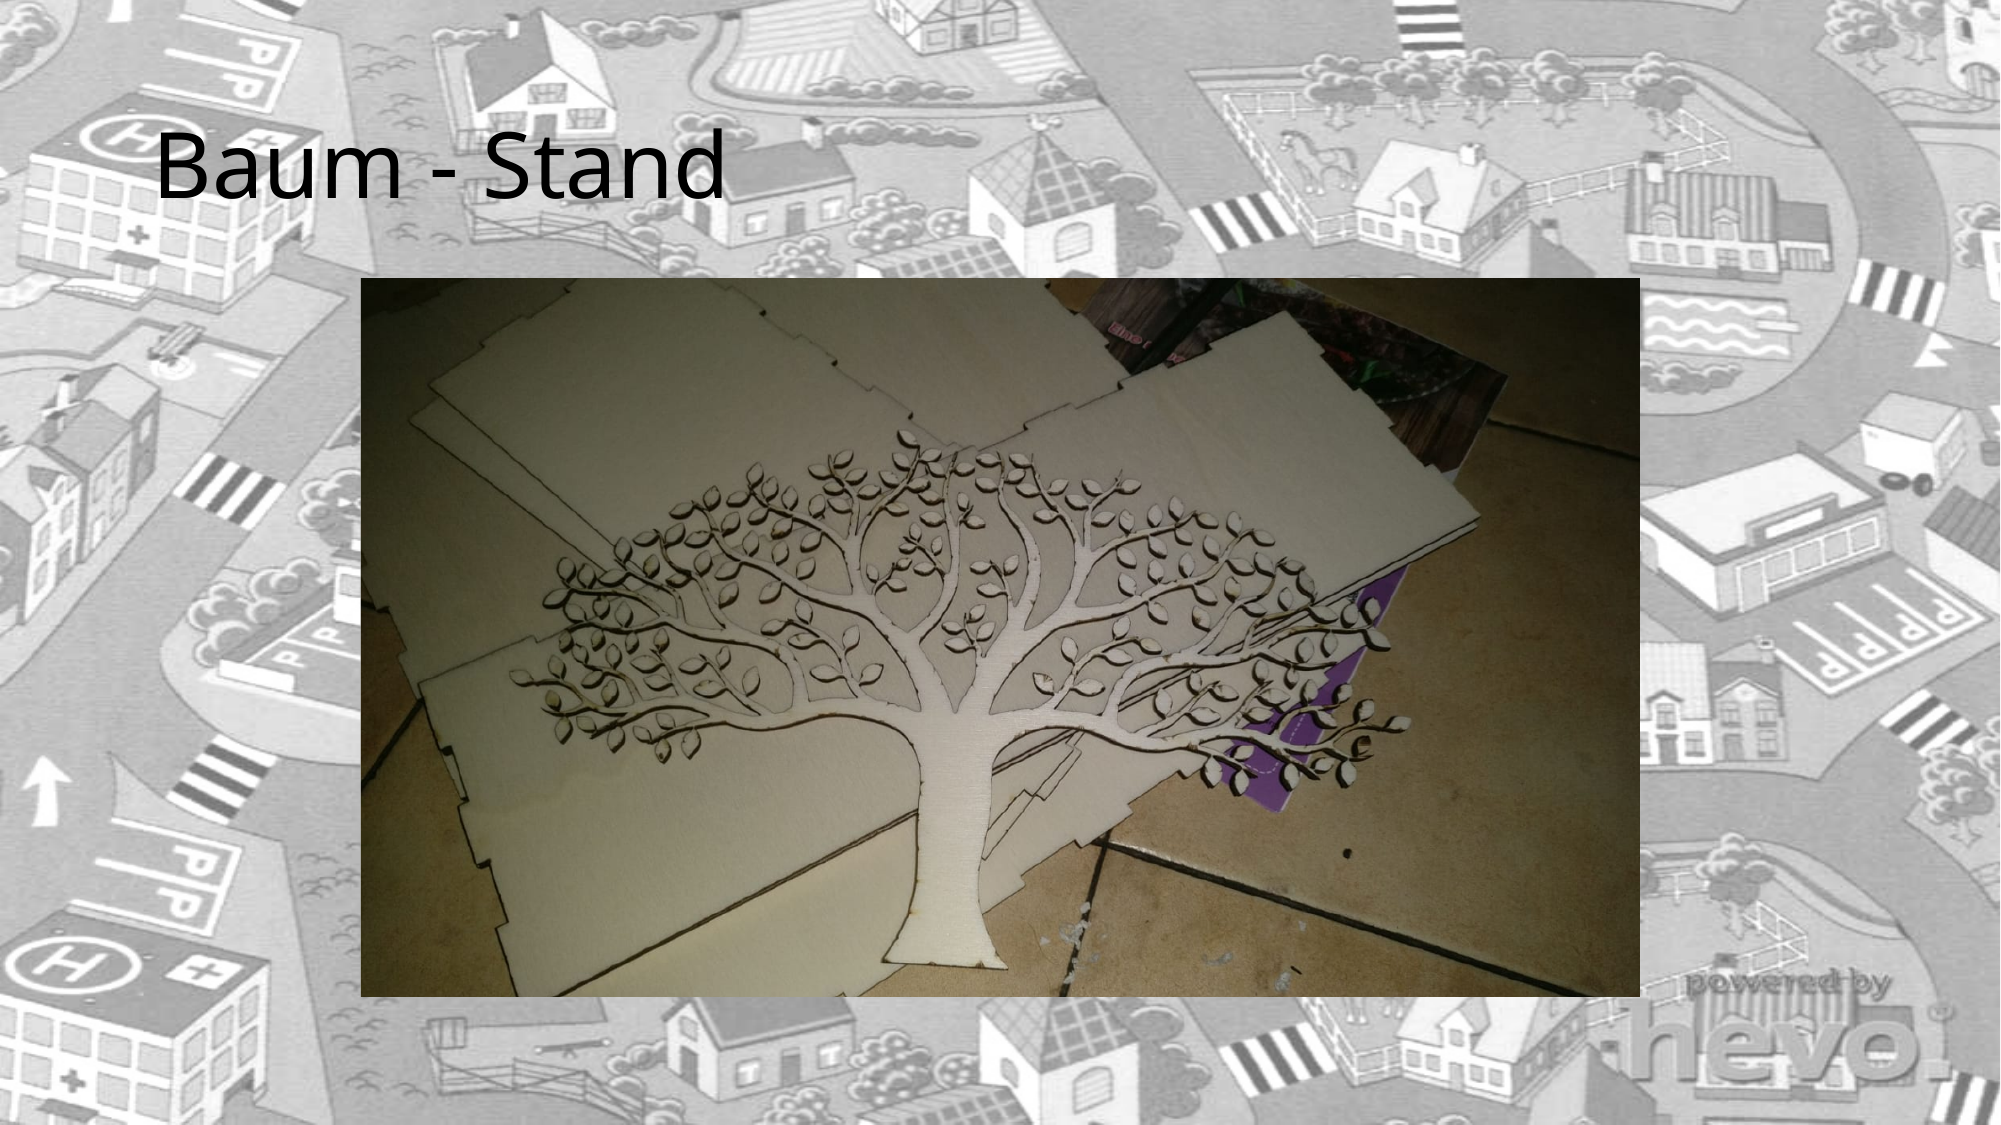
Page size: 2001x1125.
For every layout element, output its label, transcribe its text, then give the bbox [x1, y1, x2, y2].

title Baum - Stand [137, 59, 640, 278]
picture [0, 0, 2001, 1125]
title Baum - Stand [1360, 59, 1863, 278]
